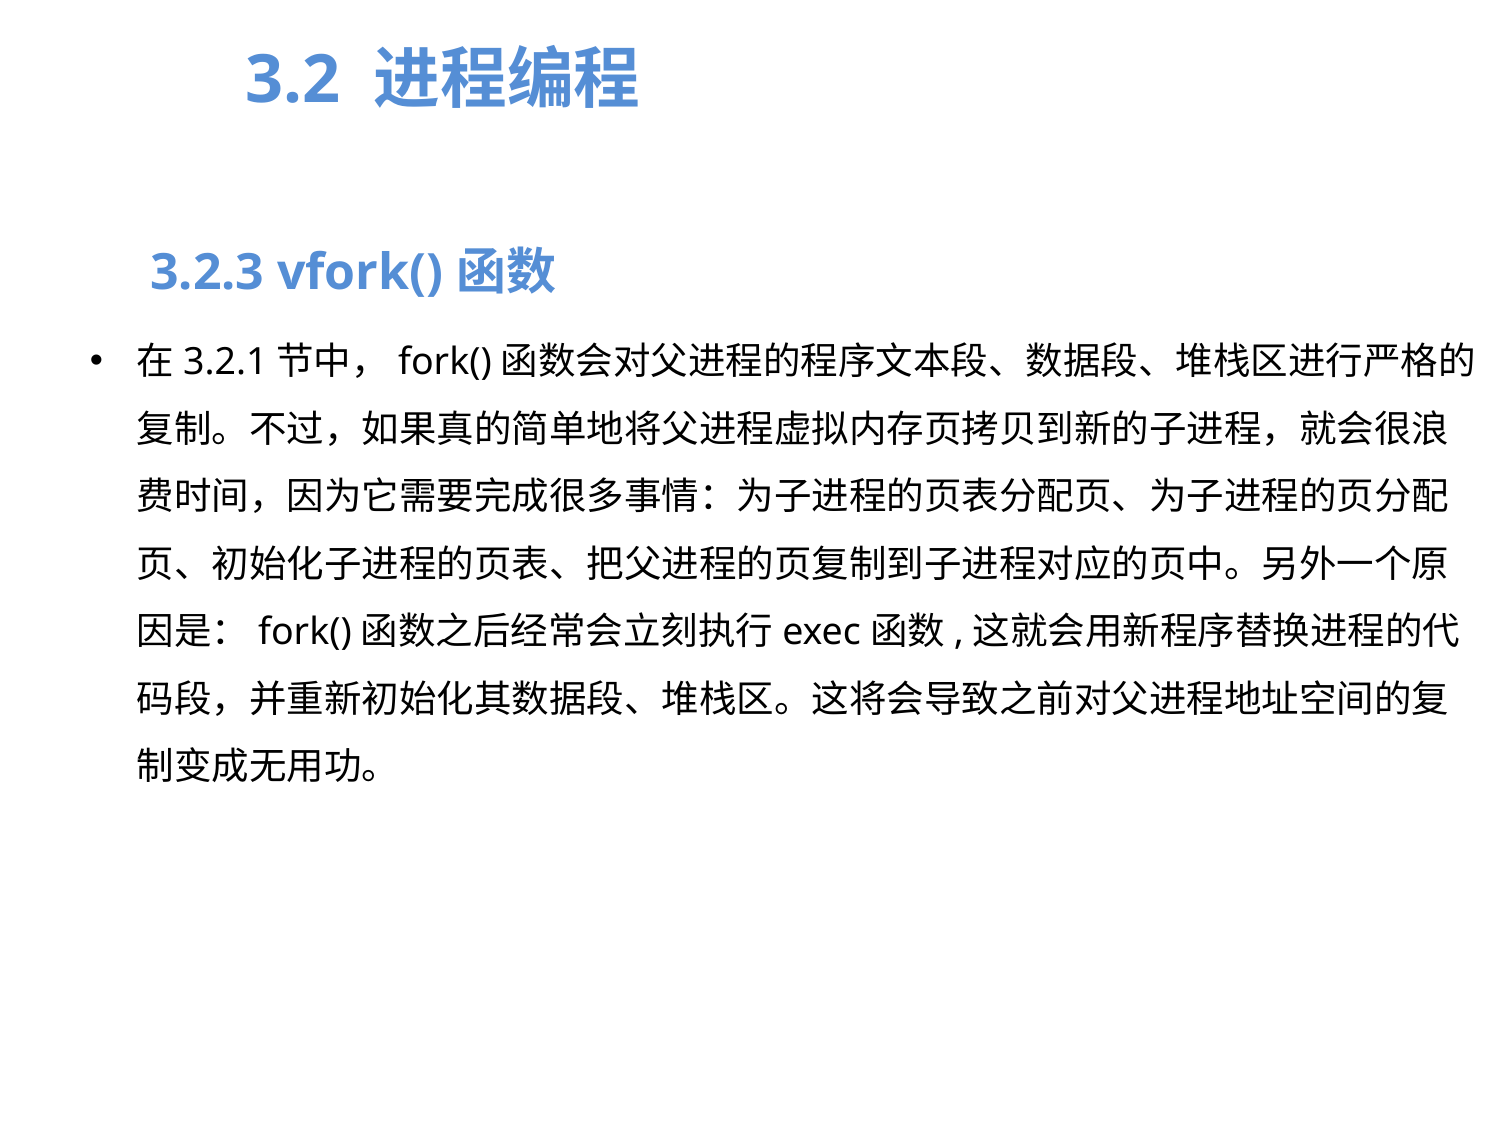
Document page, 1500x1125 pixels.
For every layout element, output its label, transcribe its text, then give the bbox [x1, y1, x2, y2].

text_box 在3.2.1节中，fork()函数会对父进程的程序文本段、数据段、堆栈区进行严格的复制。不过，如果真的简单地将父进程虚拟内存页拷贝到新的子进程，就会很浪费时间，因为它需要完成很多事情：为子进程的页表分配页、为子进程的页分配页、初始化子进程的页表、把父进程的页复制到子进程对应的页中。另外一个原因是：fork()函数之后经常会立刻执行exec函数,这就会用新程序替换进程的代码段，并重新初始化其数据段、堆栈区。这将会导致之前对父进程地址空间的复制变成无用功。 [0, 307, 1500, 795]
text_box 3.2.3 vfork()函数 [135, 231, 975, 307]
text_box 3.2 进程编程 [230, 29, 1069, 122]
